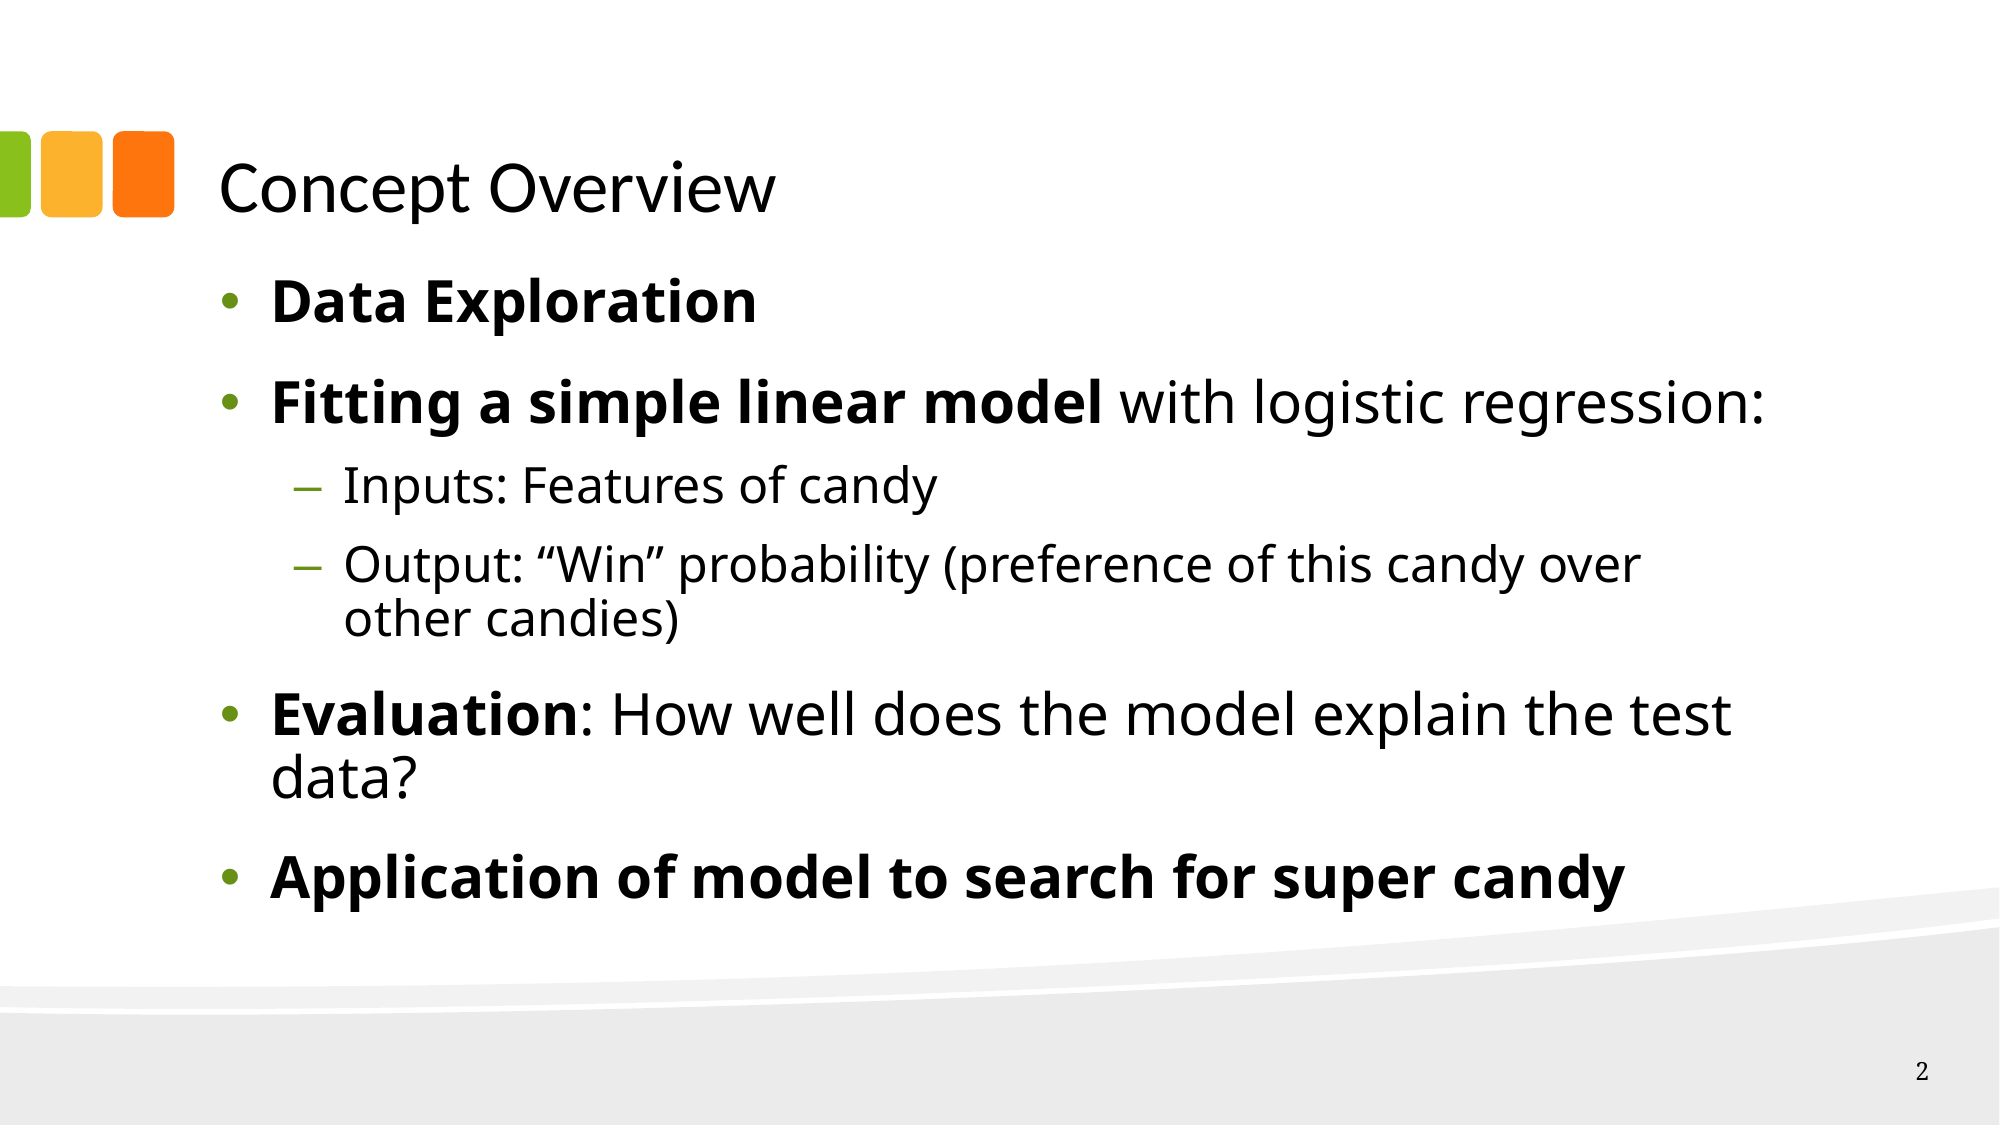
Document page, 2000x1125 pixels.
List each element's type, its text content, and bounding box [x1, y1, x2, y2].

slide_number 2 [1816, 1057, 1950, 1088]
title Concept Overview [199, 24, 1800, 238]
list Data Exploration Fitting a simple linear model with logistic regression: Inputs: Features of candy Output: “Win” probability (preference of this candy over other candies) Evaluation: How well does the model explain the test data? Application of model to search for super candy [199, 262, 1800, 1013]
